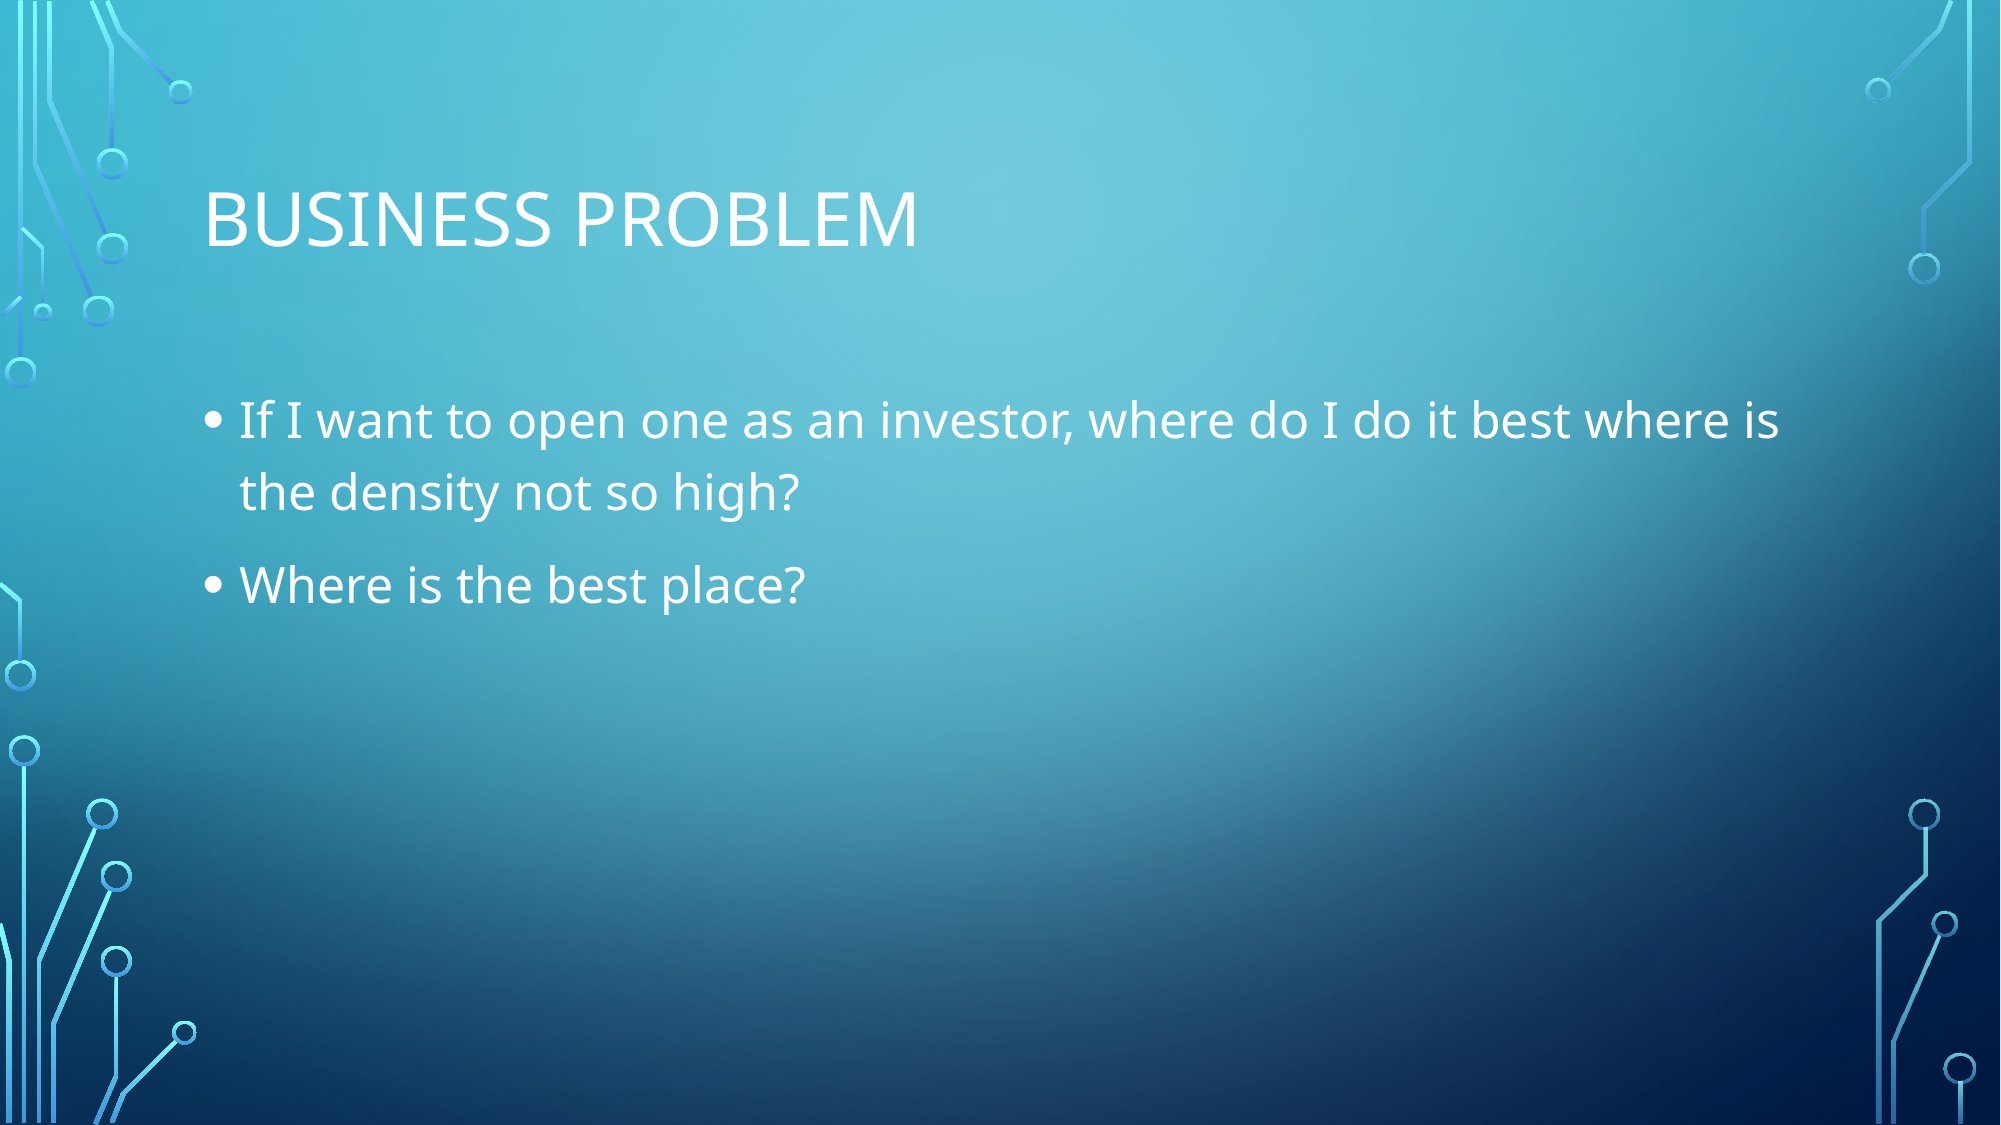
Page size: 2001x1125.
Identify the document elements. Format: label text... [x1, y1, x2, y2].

list If I want to open one as an investor, where do I do it best where is the density not so high? Where is the best place? [187, 369, 1813, 950]
title Business Problem [187, 101, 1813, 344]
